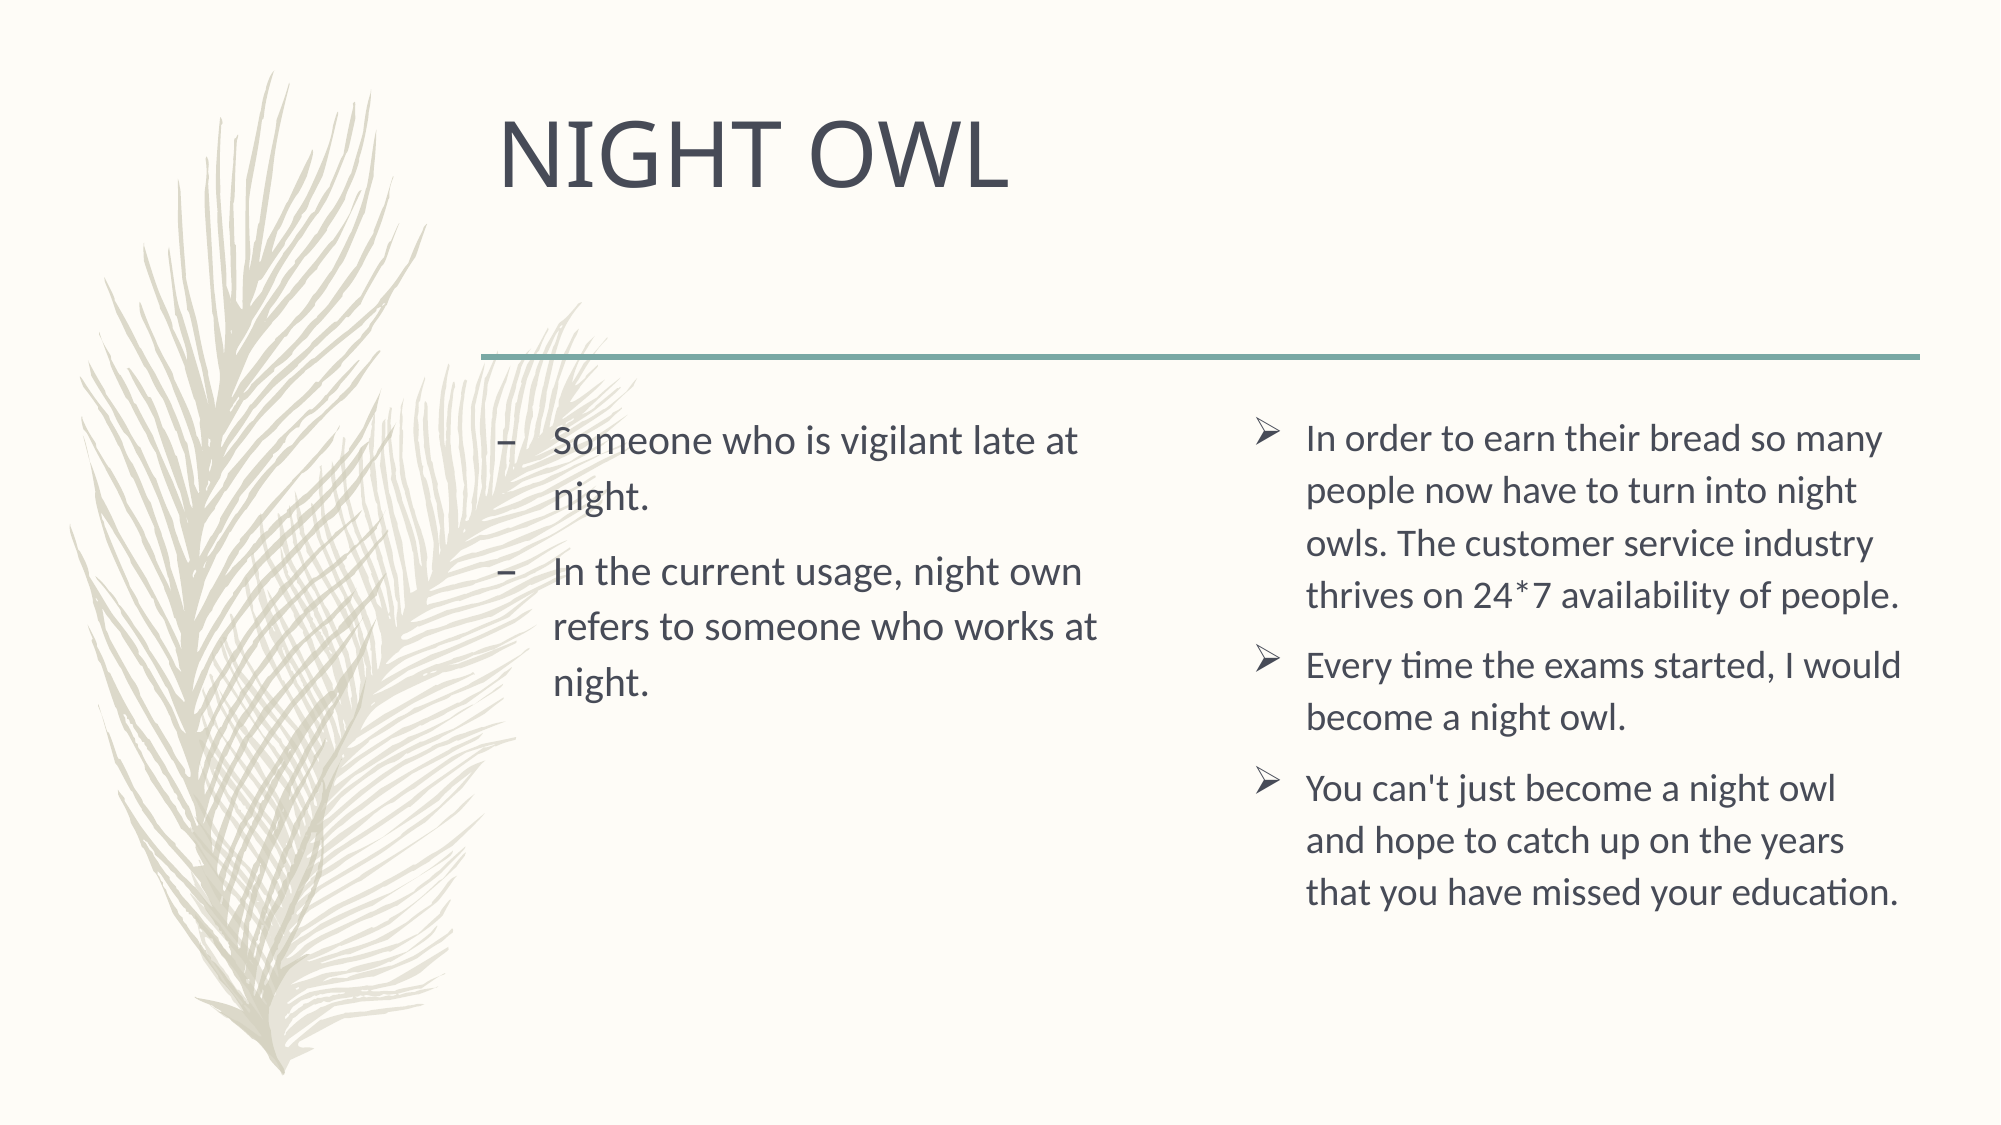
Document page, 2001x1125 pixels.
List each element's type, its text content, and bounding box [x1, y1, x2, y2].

list In order to earn their bread so many people now have to turn into night owls. The customer service industry thrives on 24*7 availability of people. Every time the exams started, I would become a night owl. You can't just become a night owl and hope to catch up on the years that you have missed your education. [1237, 399, 1920, 1000]
title NIGHT OWL [481, 93, 1920, 350]
list Someone who is vigilant late at night. In the current usage, night own refers to someone who works at night. [481, 399, 1164, 1000]
